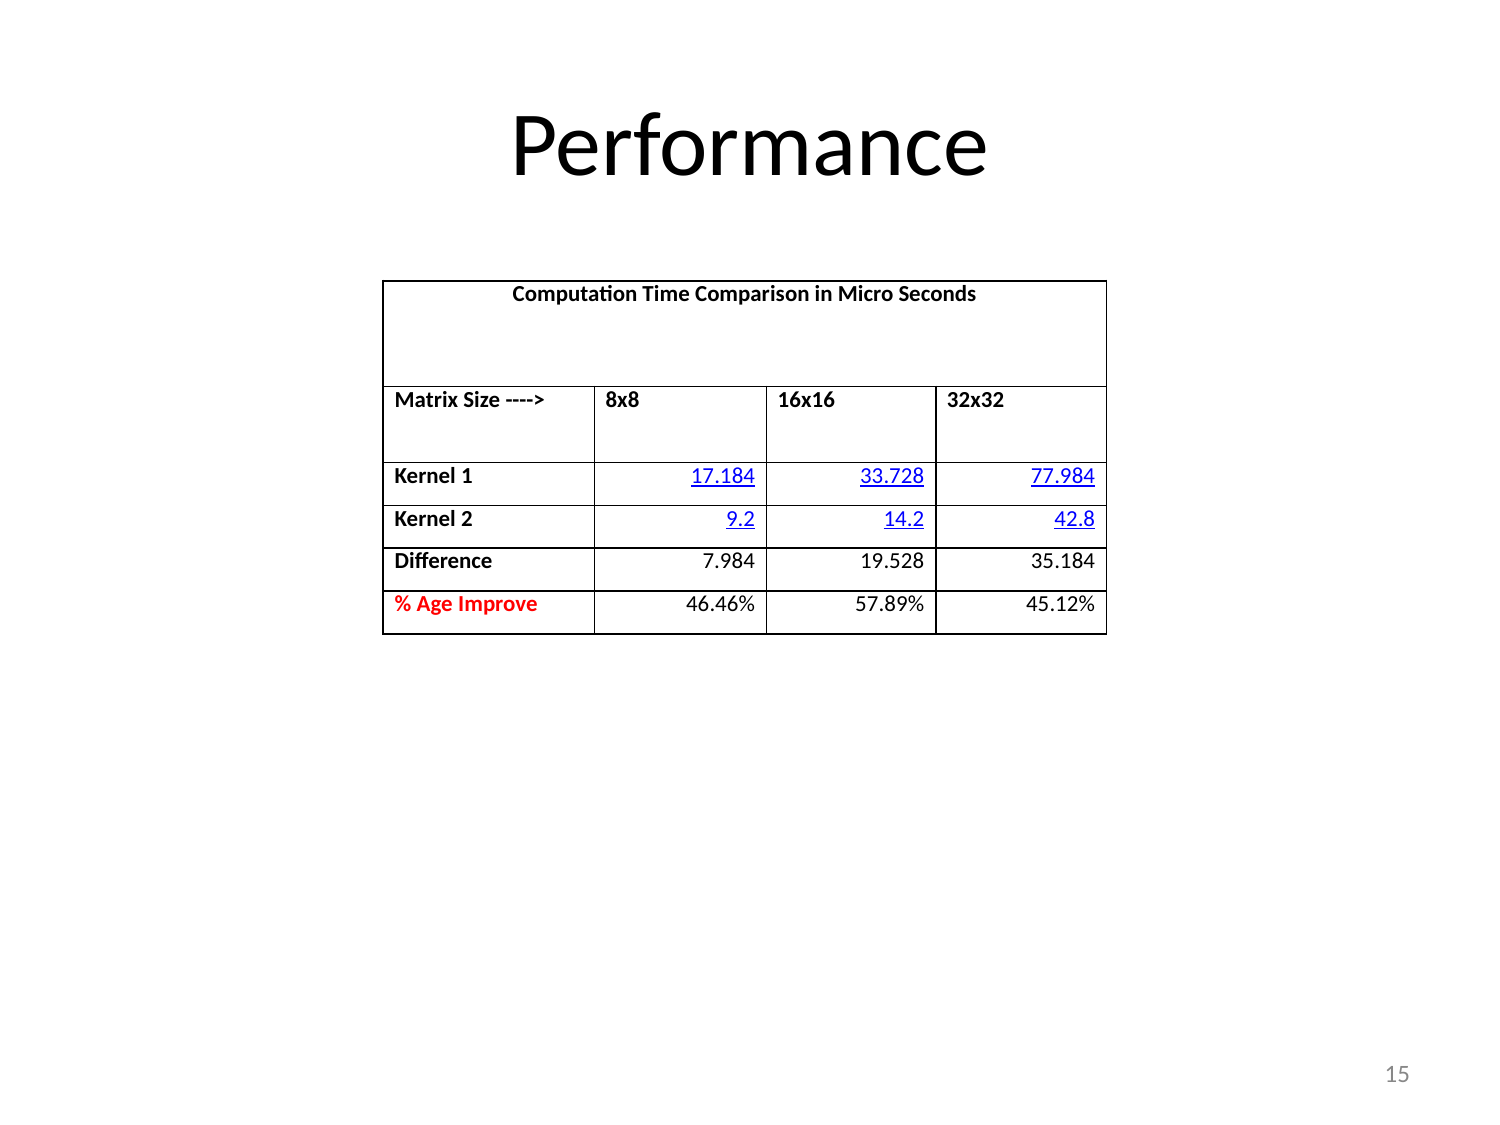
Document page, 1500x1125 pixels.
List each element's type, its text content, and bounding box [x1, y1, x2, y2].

table_cell 16x16 [767, 387, 935, 462]
table_cell 19.528 [767, 549, 935, 590]
table_cell 8x8 [595, 387, 766, 462]
slide_number 15 [1074, 1042, 1425, 1103]
table_cell 9.2 [595, 506, 766, 547]
table_cell 17.184 [595, 463, 766, 505]
table_cell 46.46% [595, 592, 766, 633]
table_cell % Age Improve [384, 592, 594, 633]
table_cell Difference [384, 549, 594, 590]
table_cell 33.728 [767, 463, 935, 505]
table_cell Kernel 2 [384, 506, 594, 547]
table_cell 32x32 [937, 387, 1106, 462]
table_cell 77.984 [937, 463, 1106, 505]
table_cell Kernel 1 [384, 463, 594, 505]
table_cell 57.89% [767, 592, 935, 633]
table_cell 14.2 [767, 506, 935, 547]
table_cell 35.184 [937, 549, 1106, 590]
table_cell 7.984 [595, 549, 766, 590]
table_cell Matrix Size ----> [384, 387, 594, 462]
table_header Computation Time Comparison in Micro Seconds [384, 282, 1106, 386]
table_cell 42.8 [937, 506, 1106, 547]
title Performance [75, 45, 1425, 233]
table_cell 45.12% [937, 592, 1106, 633]
